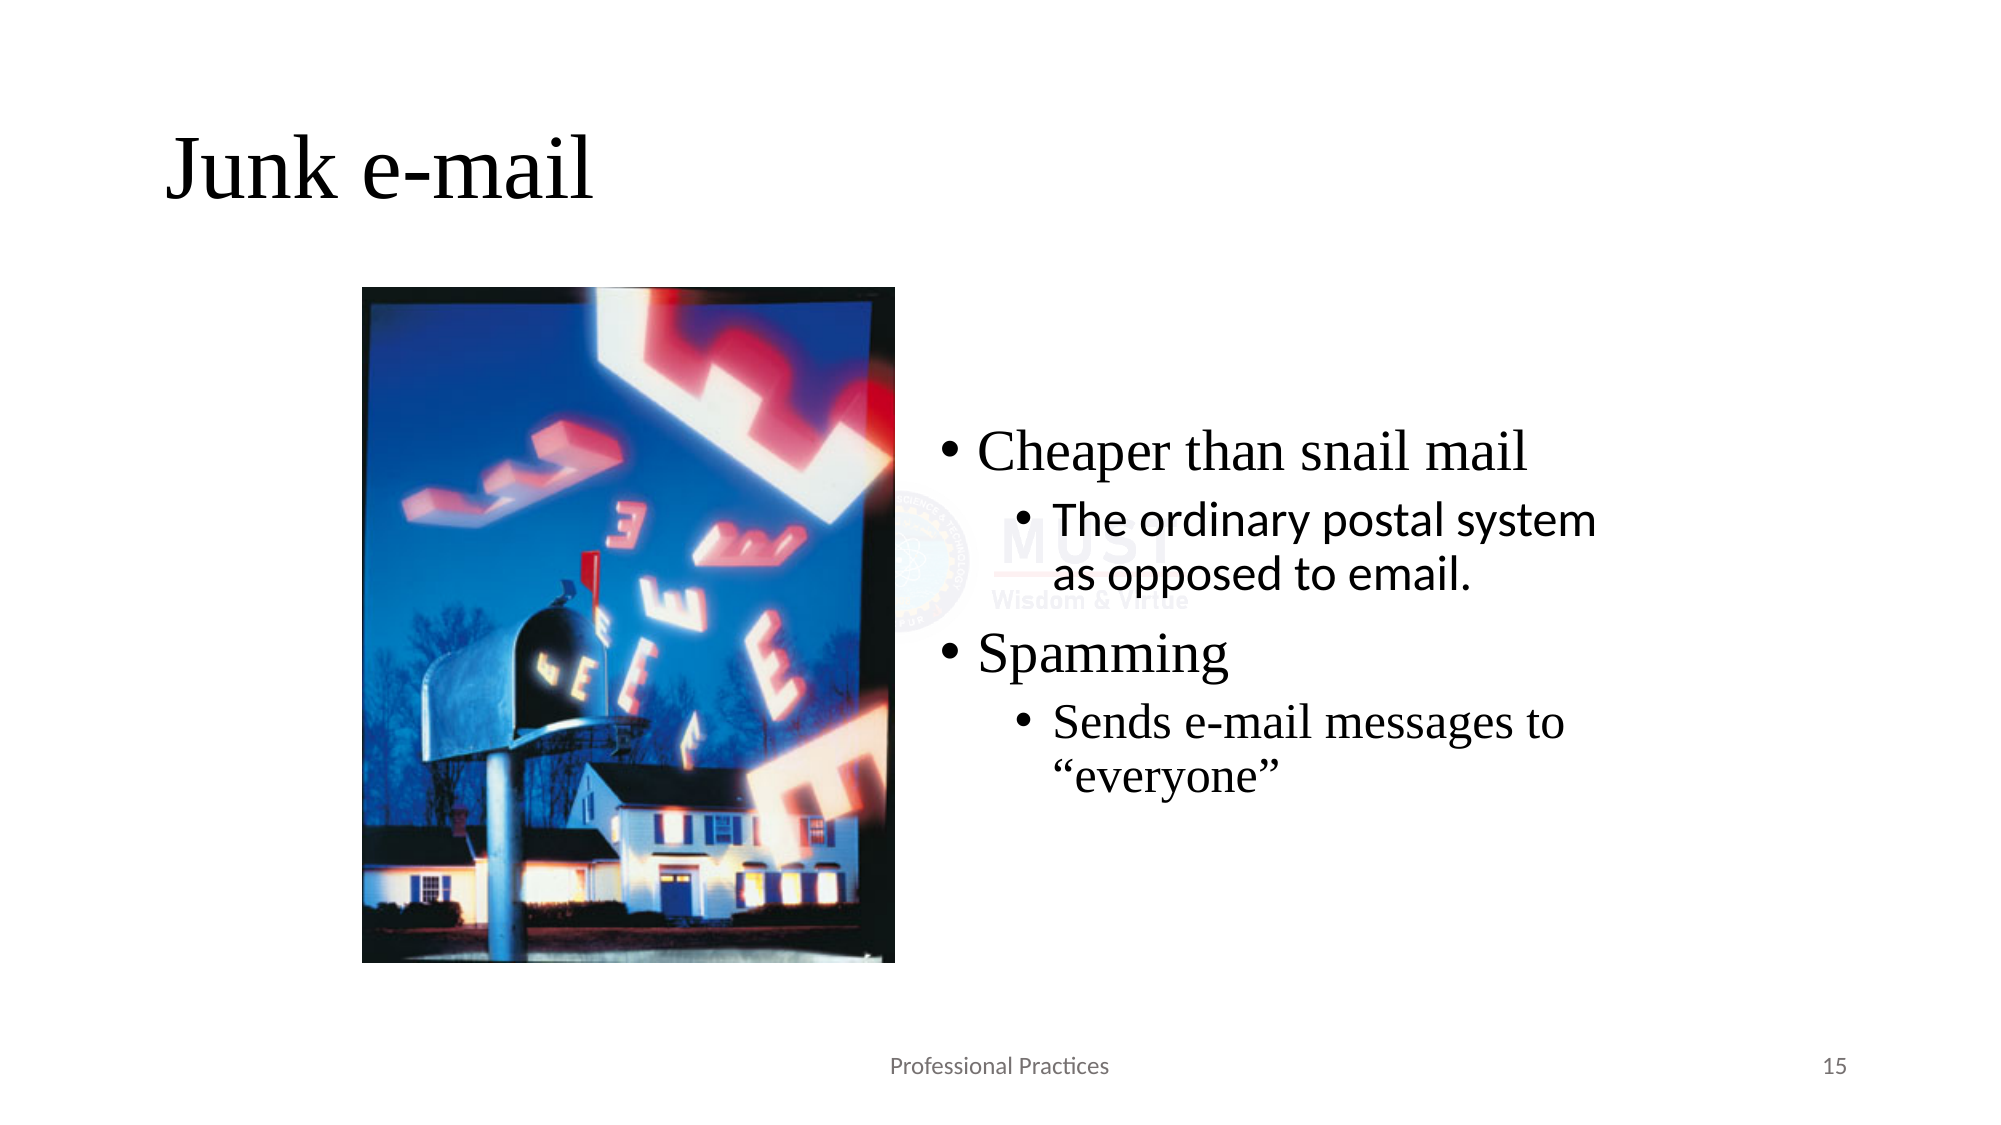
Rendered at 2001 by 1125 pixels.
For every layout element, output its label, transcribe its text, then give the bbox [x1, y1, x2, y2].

text_box Professional Practices [662, 1042, 1338, 1103]
text_box 15 [1412, 1042, 1863, 1103]
picture [362, 287, 895, 963]
list Cheaper than snail mail The ordinary postal system as opposed to email. Spamming Sends e-mail messages to “everyone” [924, 412, 1638, 825]
title Junk e-mail [150, 74, 1850, 263]
